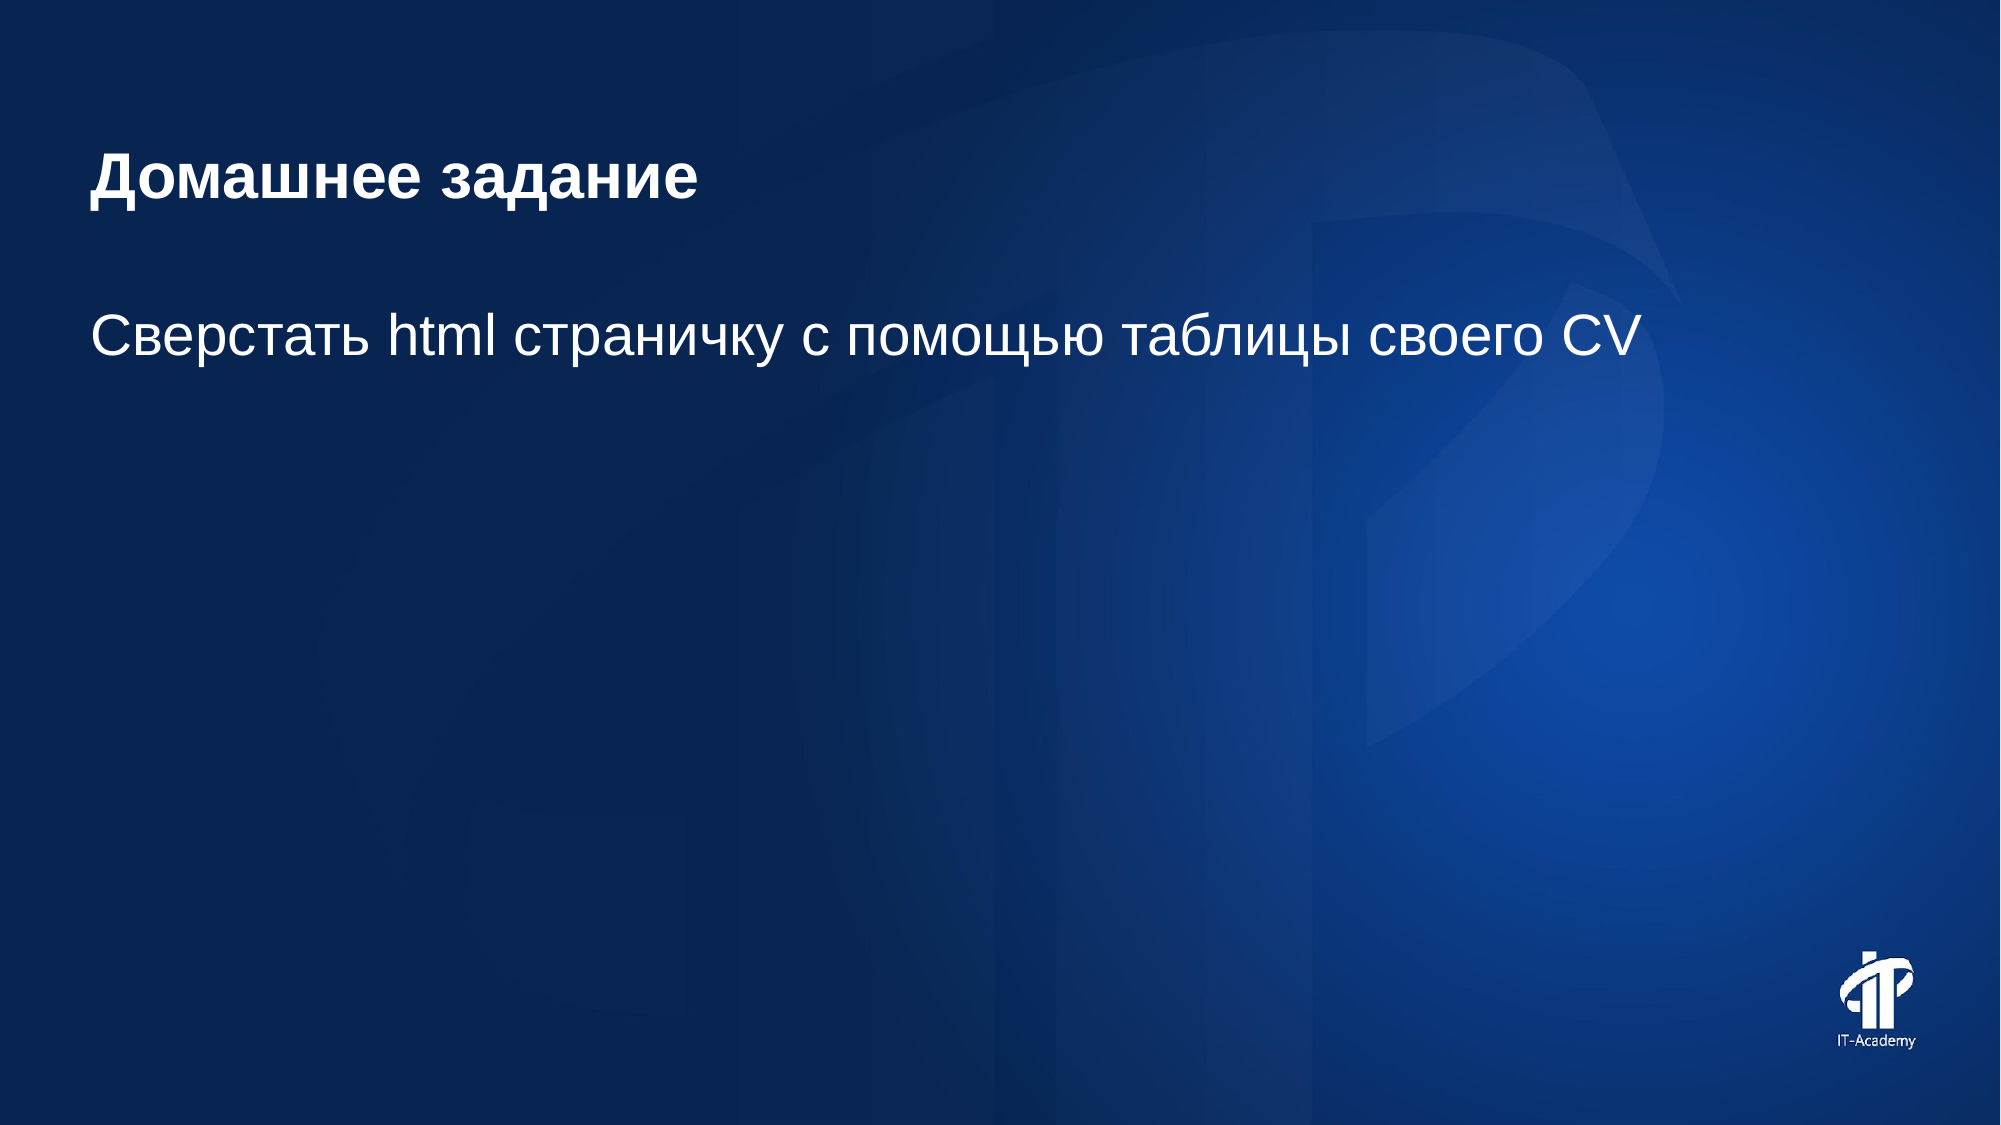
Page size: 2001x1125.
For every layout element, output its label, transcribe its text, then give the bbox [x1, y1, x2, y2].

picture [0, 0, 2001, 1125]
text_box Сверстать html страничку с помощью таблицы своего CV [75, 282, 1815, 382]
subtitle Домашнее задание [75, 135, 1736, 222]
